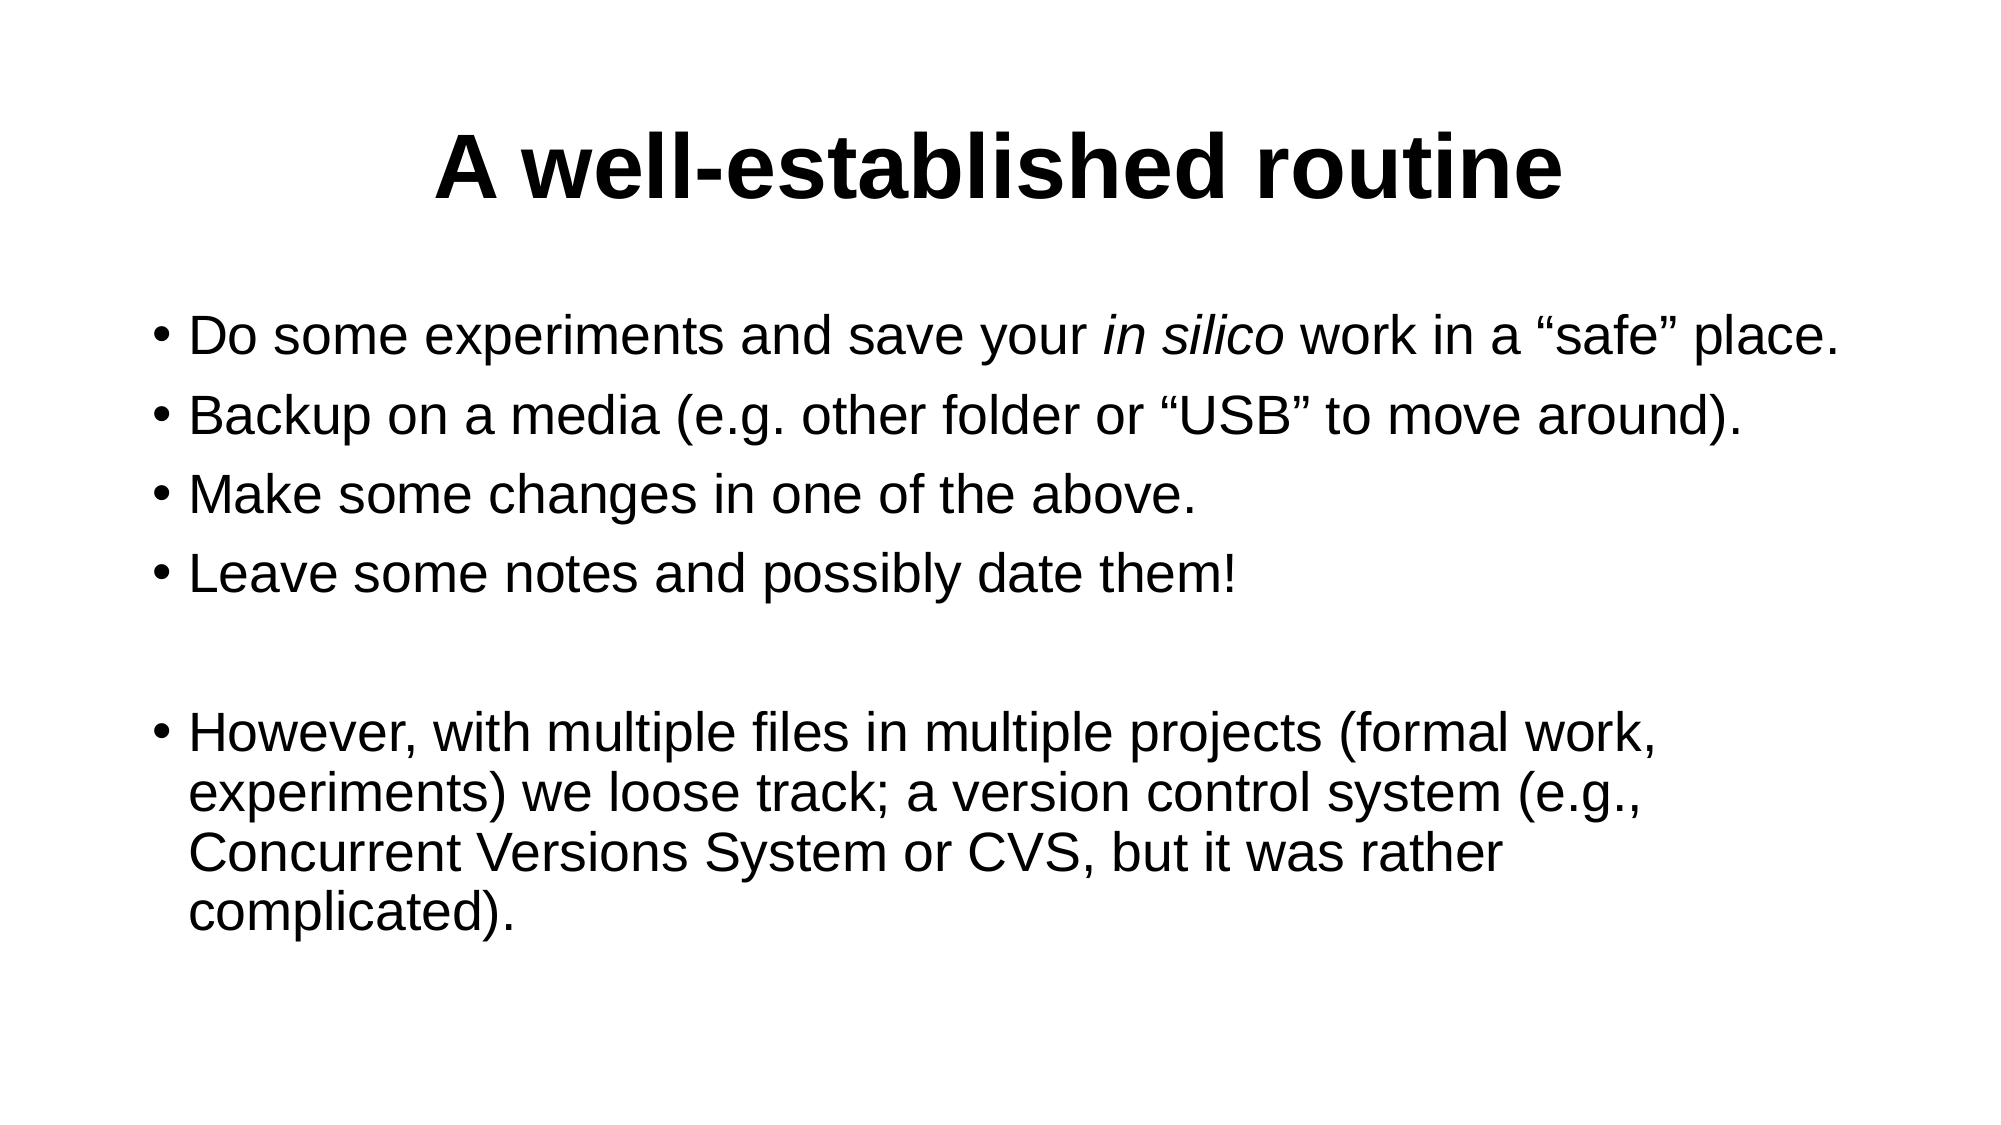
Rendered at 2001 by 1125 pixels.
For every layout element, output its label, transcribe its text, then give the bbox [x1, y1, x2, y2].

list Do some experiments and save your in silico work in a “safe” place. Backup on a media (e.g. other folder or “USB” to move around). Make some changes in one of the above. Leave some notes and possibly date them! However, with multiple files in multiple projects (formal work, experiments) we loose track; a version control system (e.g., Concurrent Versions System or CVS, but it was rather complicated). [137, 299, 1863, 1014]
title A well-established routine [137, 59, 1863, 278]
